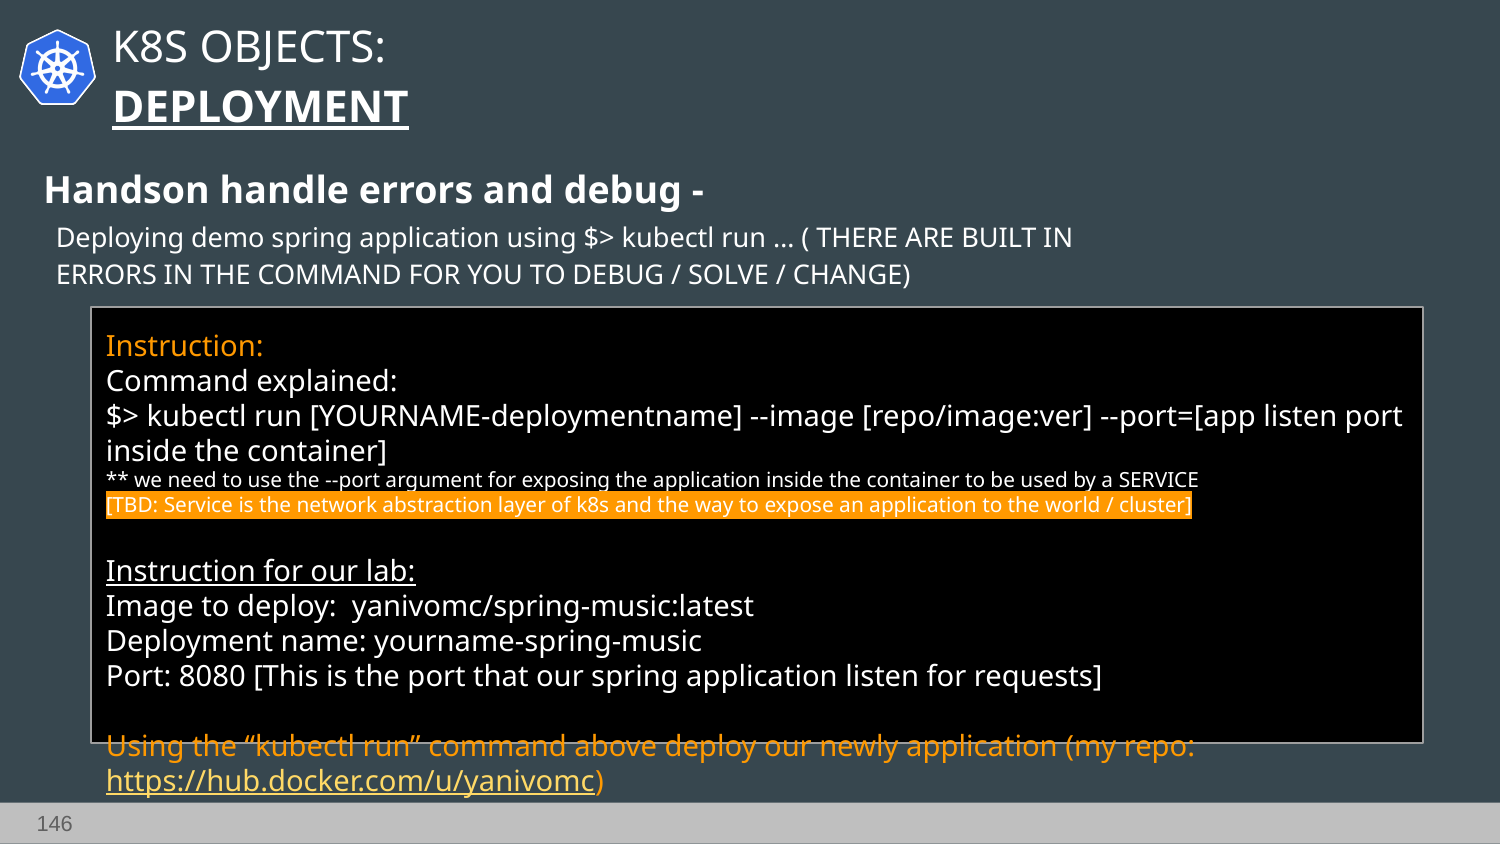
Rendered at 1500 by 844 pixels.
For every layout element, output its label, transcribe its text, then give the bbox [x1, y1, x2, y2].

text_box Instruction: Command explained: $> kubectl run [YOURNAME-deploymentname] --image [repo/image:ver] --port=[app listen port inside the container] ** we need to use the --port argument for exposing the application inside the container to be used by a SERVICE [TBD: Service is the network abstraction layer of k8s and the way to expose an application to the world / cluster] Instruction for our lab: Image to deploy: yanivomc/spring-music:latest Deployment name: yourname-spring-music Port: 8080 [This is the port that our spring application listen for requests] Using the “kubectl run” command above deploy our newly application (my repo: https://hub.docker.com/u/yanivomc) [90, 307, 1424, 744]
list K8S OBJECTS: DEPLOYMENT [97, 29, 700, 114]
picture [17, 28, 98, 106]
text_box Deploying demo spring application using $> kubectl run … ( THERE ARE BUILT IN ERRORS IN THE COMMAND FOR YOU TO DEBUG / SOLVE / CHANGE) [40, 210, 1133, 295]
text_box Handson handle errors and debug - [28, 143, 789, 228]
